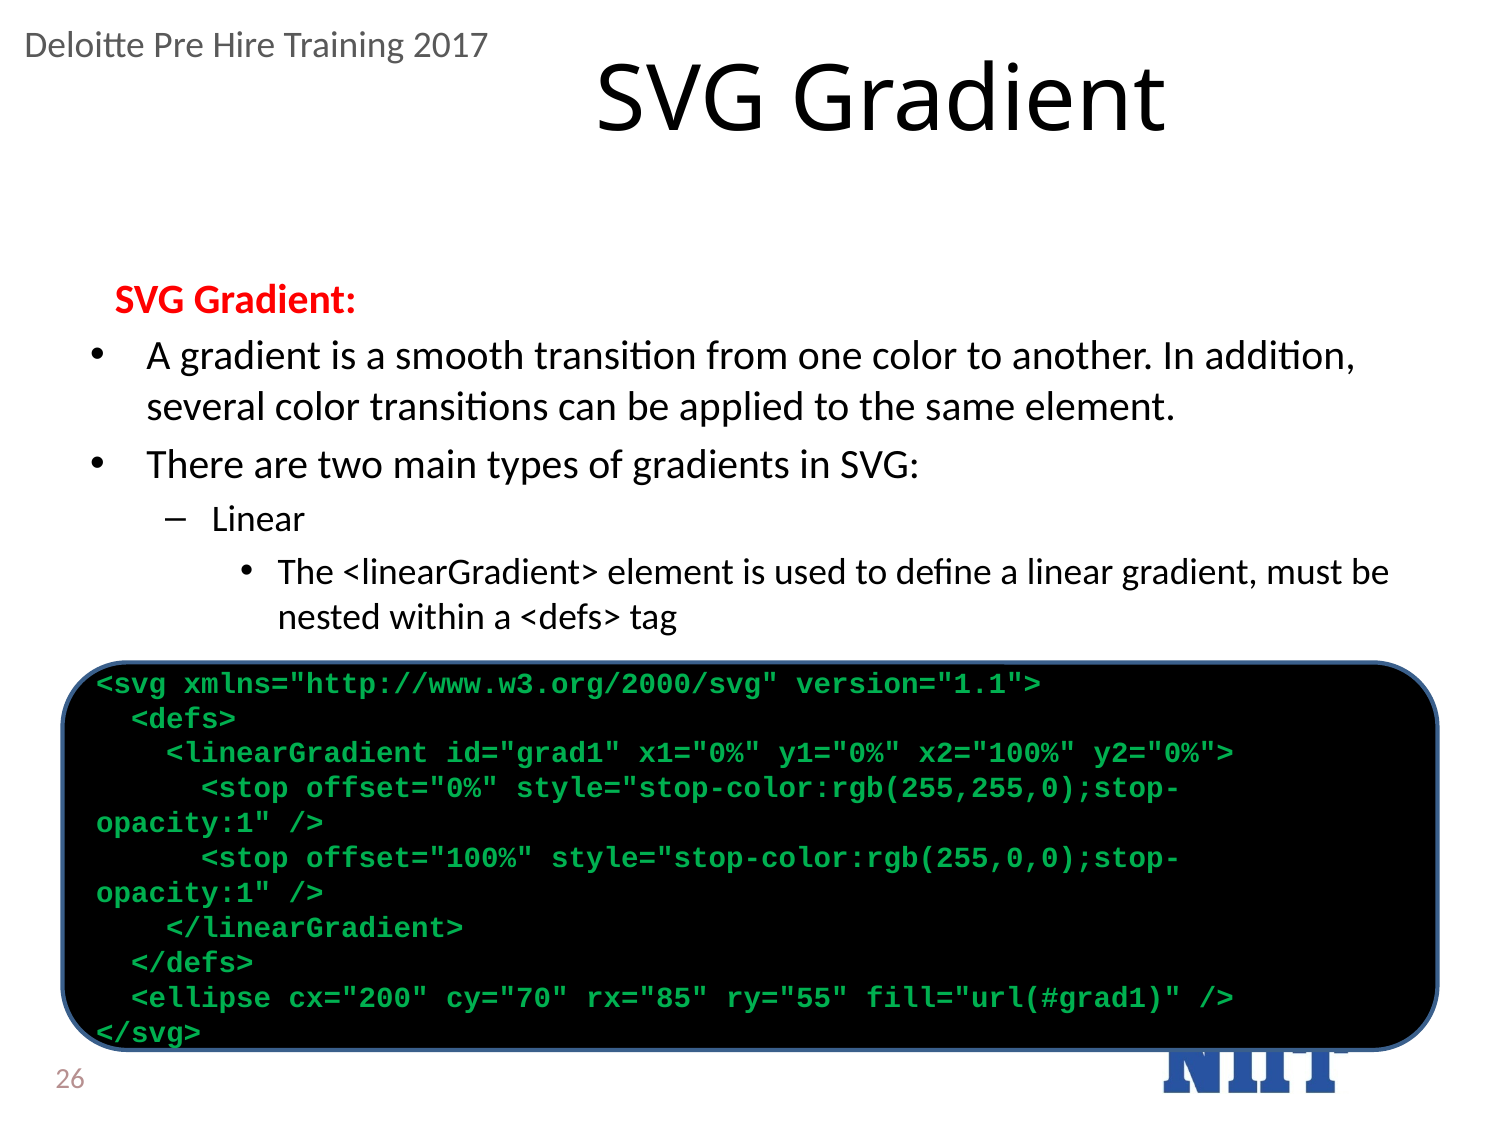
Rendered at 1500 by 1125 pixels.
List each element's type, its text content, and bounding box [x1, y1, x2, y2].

text_box SVG Gradient: [99, 264, 697, 330]
list A gradient is a smooth transition from one color to another. In addition, several color transitions can be applied to the same element. There are two main types of gradients in SVG: Linear The <linearGradient> element is used to define a linear gradient, must be nested within a <defs> tag [75, 262, 1425, 684]
text_box <svg xmlns="http://www.w3.org/2000/svg" version="1.1"> <defs> <linearGradient id="grad1" x1="0%" y1="0%" x2="100%" y2="0%"> <stop offset="0%" style="stop-color:rgb(255,255,0);stop-opacity:1" /> <stop offset="100%" style="stop-color:rgb(255,0,0);stop-opacity:1" /> </linearGradient> </defs> <ellipse cx="200" cy="70" rx="85" ry="55" fill="url(#grad1)" /> </svg> [60, 660, 1440, 1053]
slide_number 26 [24, 1054, 100, 1100]
picture [1162, 1053, 1349, 1094]
title SVG Gradient [262, 0, 1500, 188]
